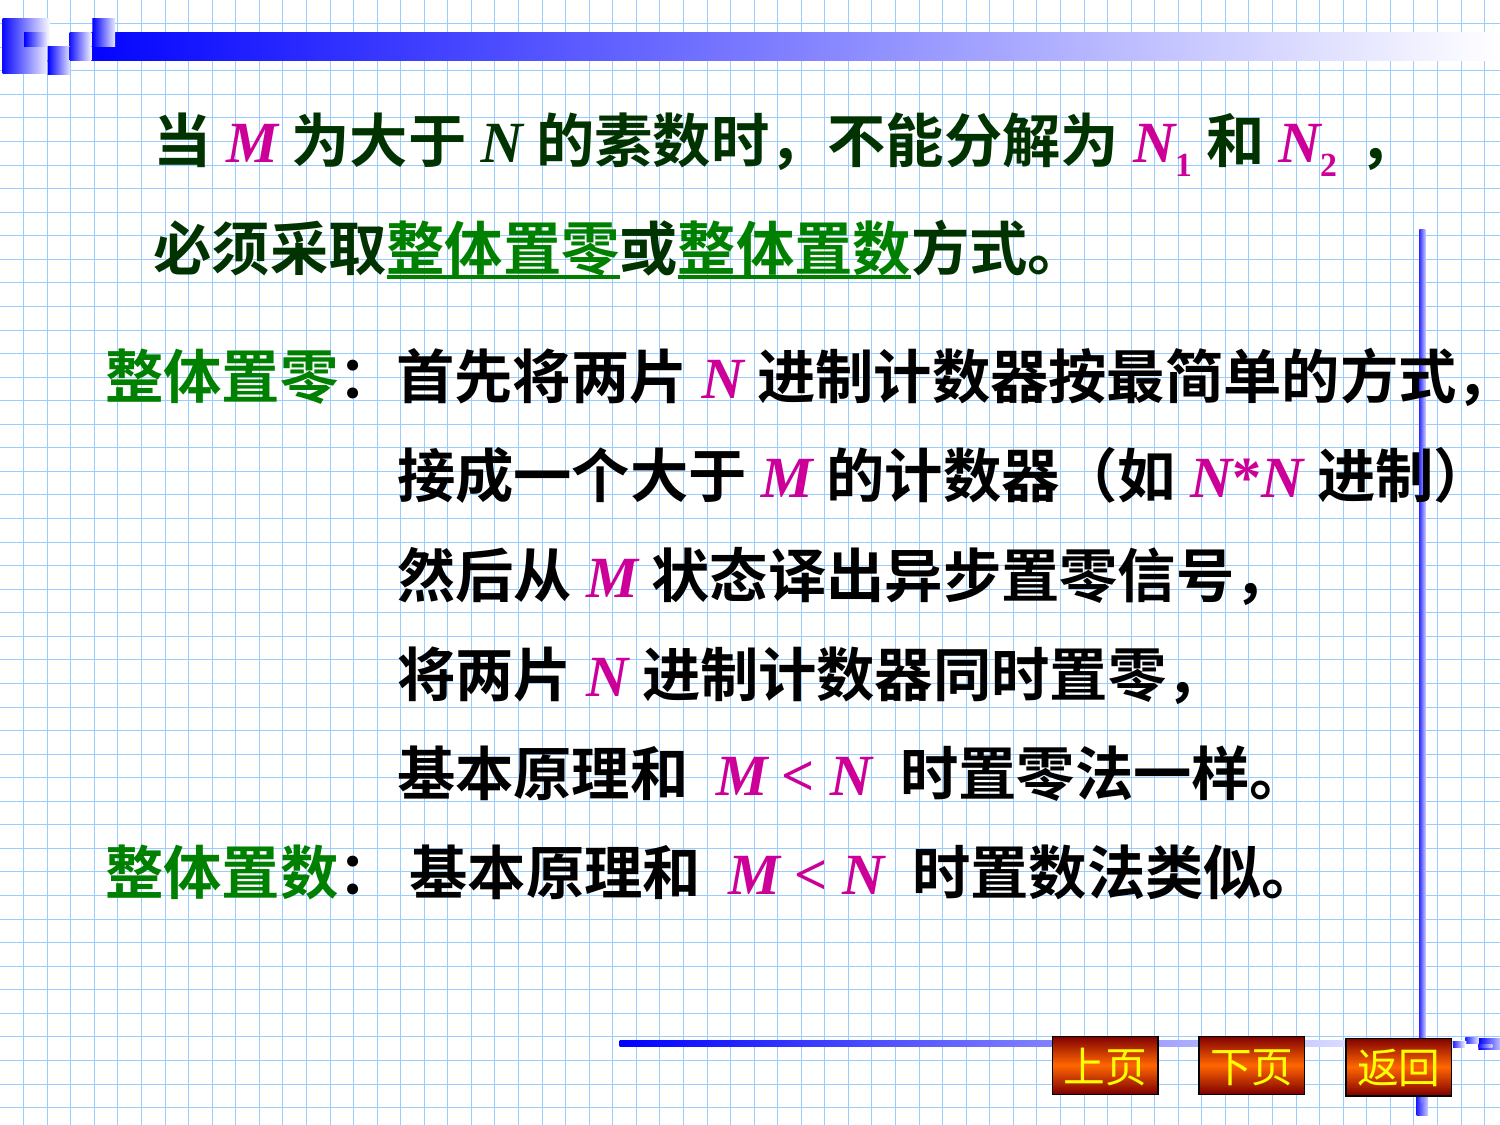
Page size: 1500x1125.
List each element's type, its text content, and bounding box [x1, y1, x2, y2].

table_cell X [858, 32, 862, 61]
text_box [774, 32, 778, 61]
text_box 当M为大于N的素数时，不能分解为N1和N2 ， 必须采取整体置零或整体置数方式。 [139, 96, 1500, 290]
text_box 返回 [1346, 1038, 1452, 1097]
text_box 上页 [1052, 1036, 1158, 1095]
text_box 整体置零：首先将两片N进制计数器按最简单的方式， 接成一个大于M的计数器（如N*N进制）， 然后从M状态译出异步置零信号， 将两片N进制计数器同时置零， 基本原理和 M < N 时置零法一样。 整体置数： 基本原理和 M < N 时置数法类似。 [90, 333, 1500, 914]
text_box 下页 [1199, 1036, 1305, 1095]
